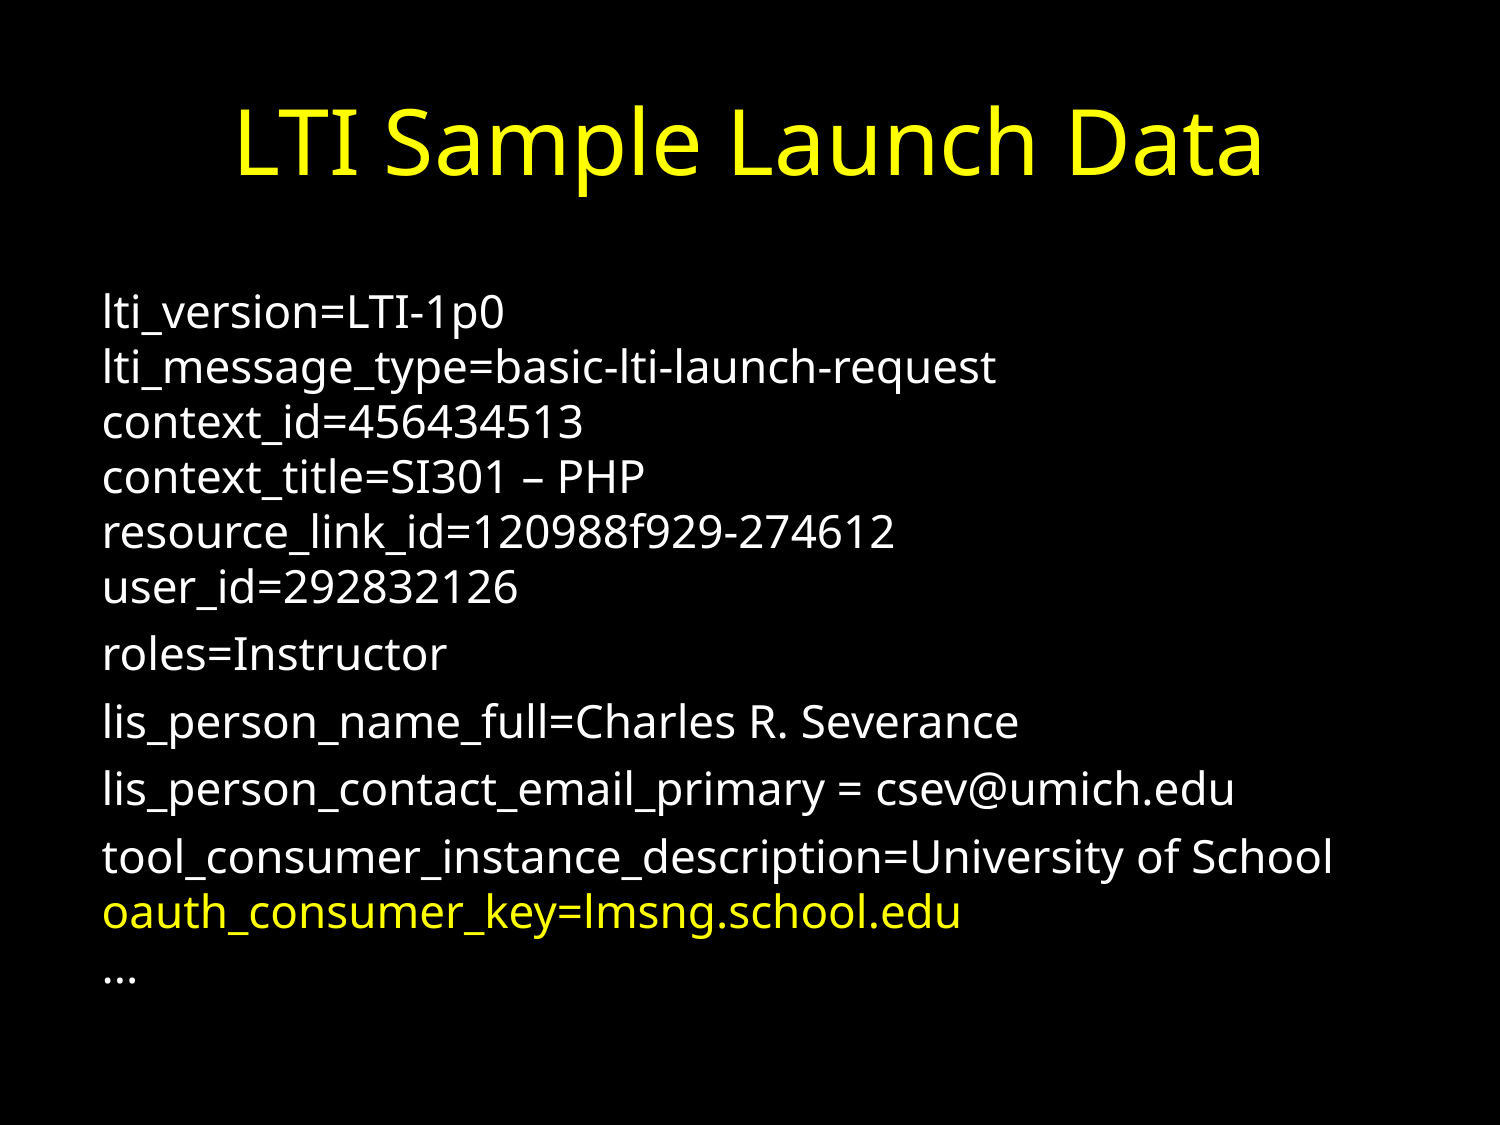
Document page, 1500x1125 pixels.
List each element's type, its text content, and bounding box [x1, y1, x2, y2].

text_box lti_version=LTI-1p0 lti_message_type=basic-lti-launch-request context_id=456434513 context_title=SI301 – PHP resource_link_id=120988f929-274612 user_id=292832126 roles=Instructor lis_person_name_full=Charles R. Severance lis_person_contact_email_primary = csev@umich.edu tool_consumer_instance_description=University of School oauth_consumer_key=lmsng.school.edu ... [86, 274, 1500, 1000]
title LTI Sample Launch Data [75, 45, 1425, 233]
